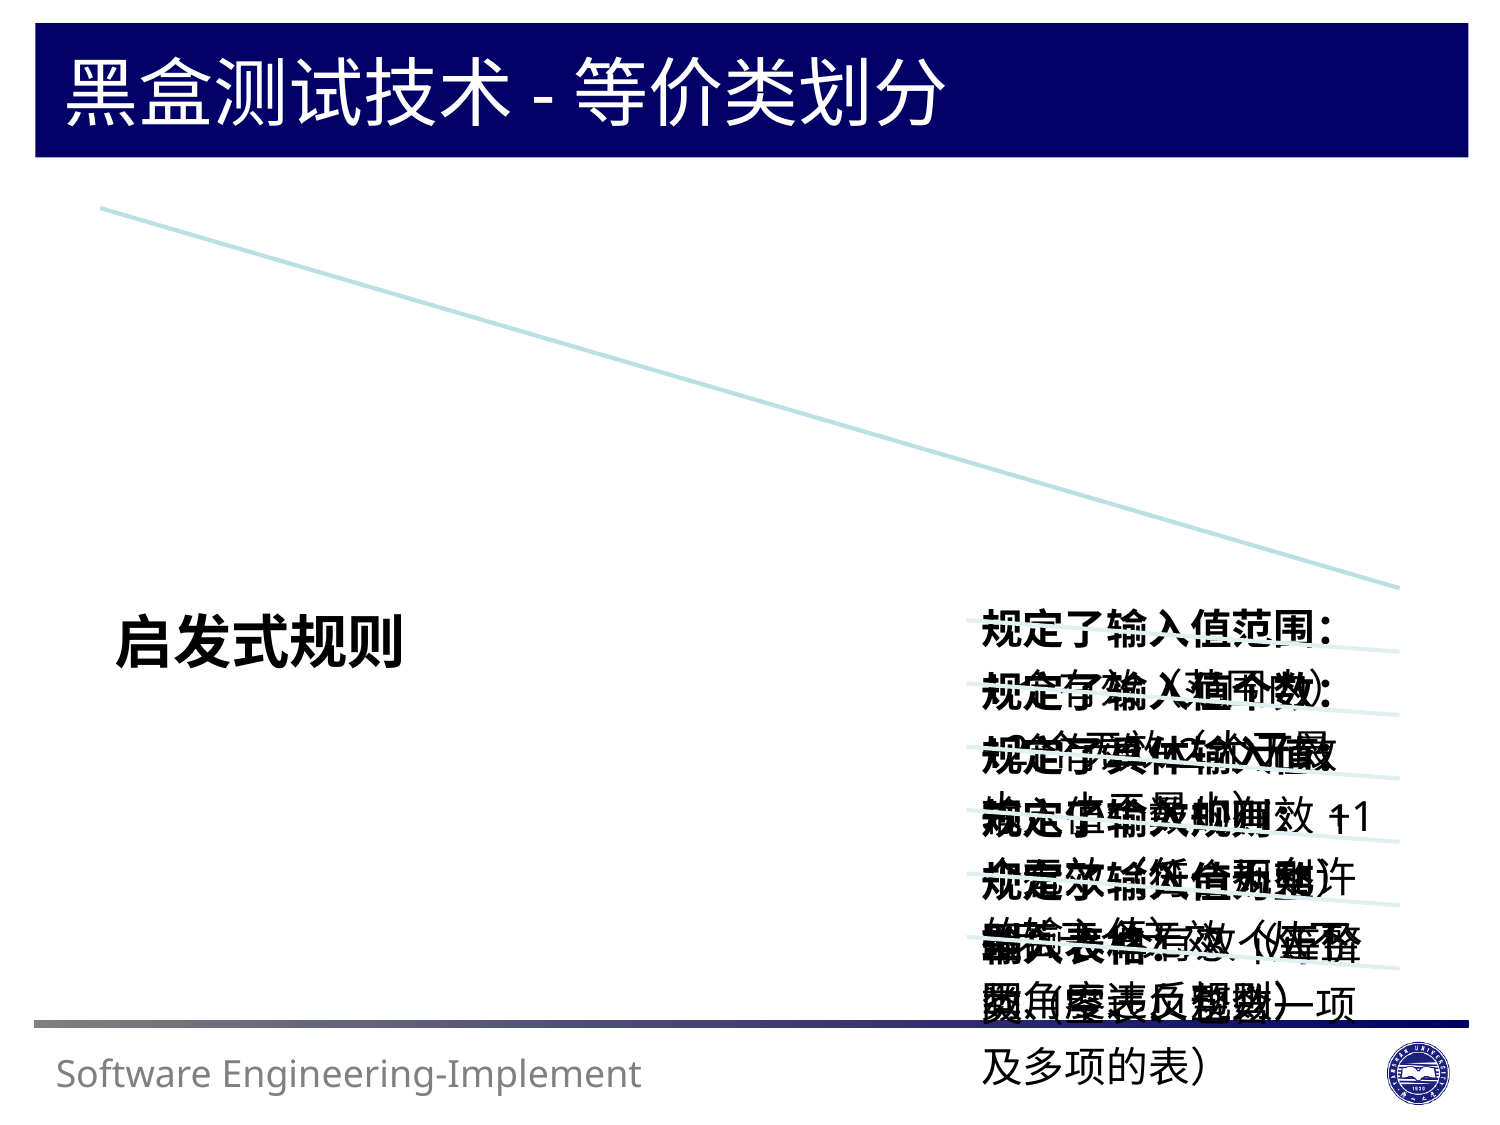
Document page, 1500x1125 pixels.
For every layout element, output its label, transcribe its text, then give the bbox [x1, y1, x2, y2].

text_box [100, 207, 1400, 969]
text_box 黑盒测试技术-等价类划分 [48, 38, 1371, 149]
picture [1375, 1039, 1461, 1110]
